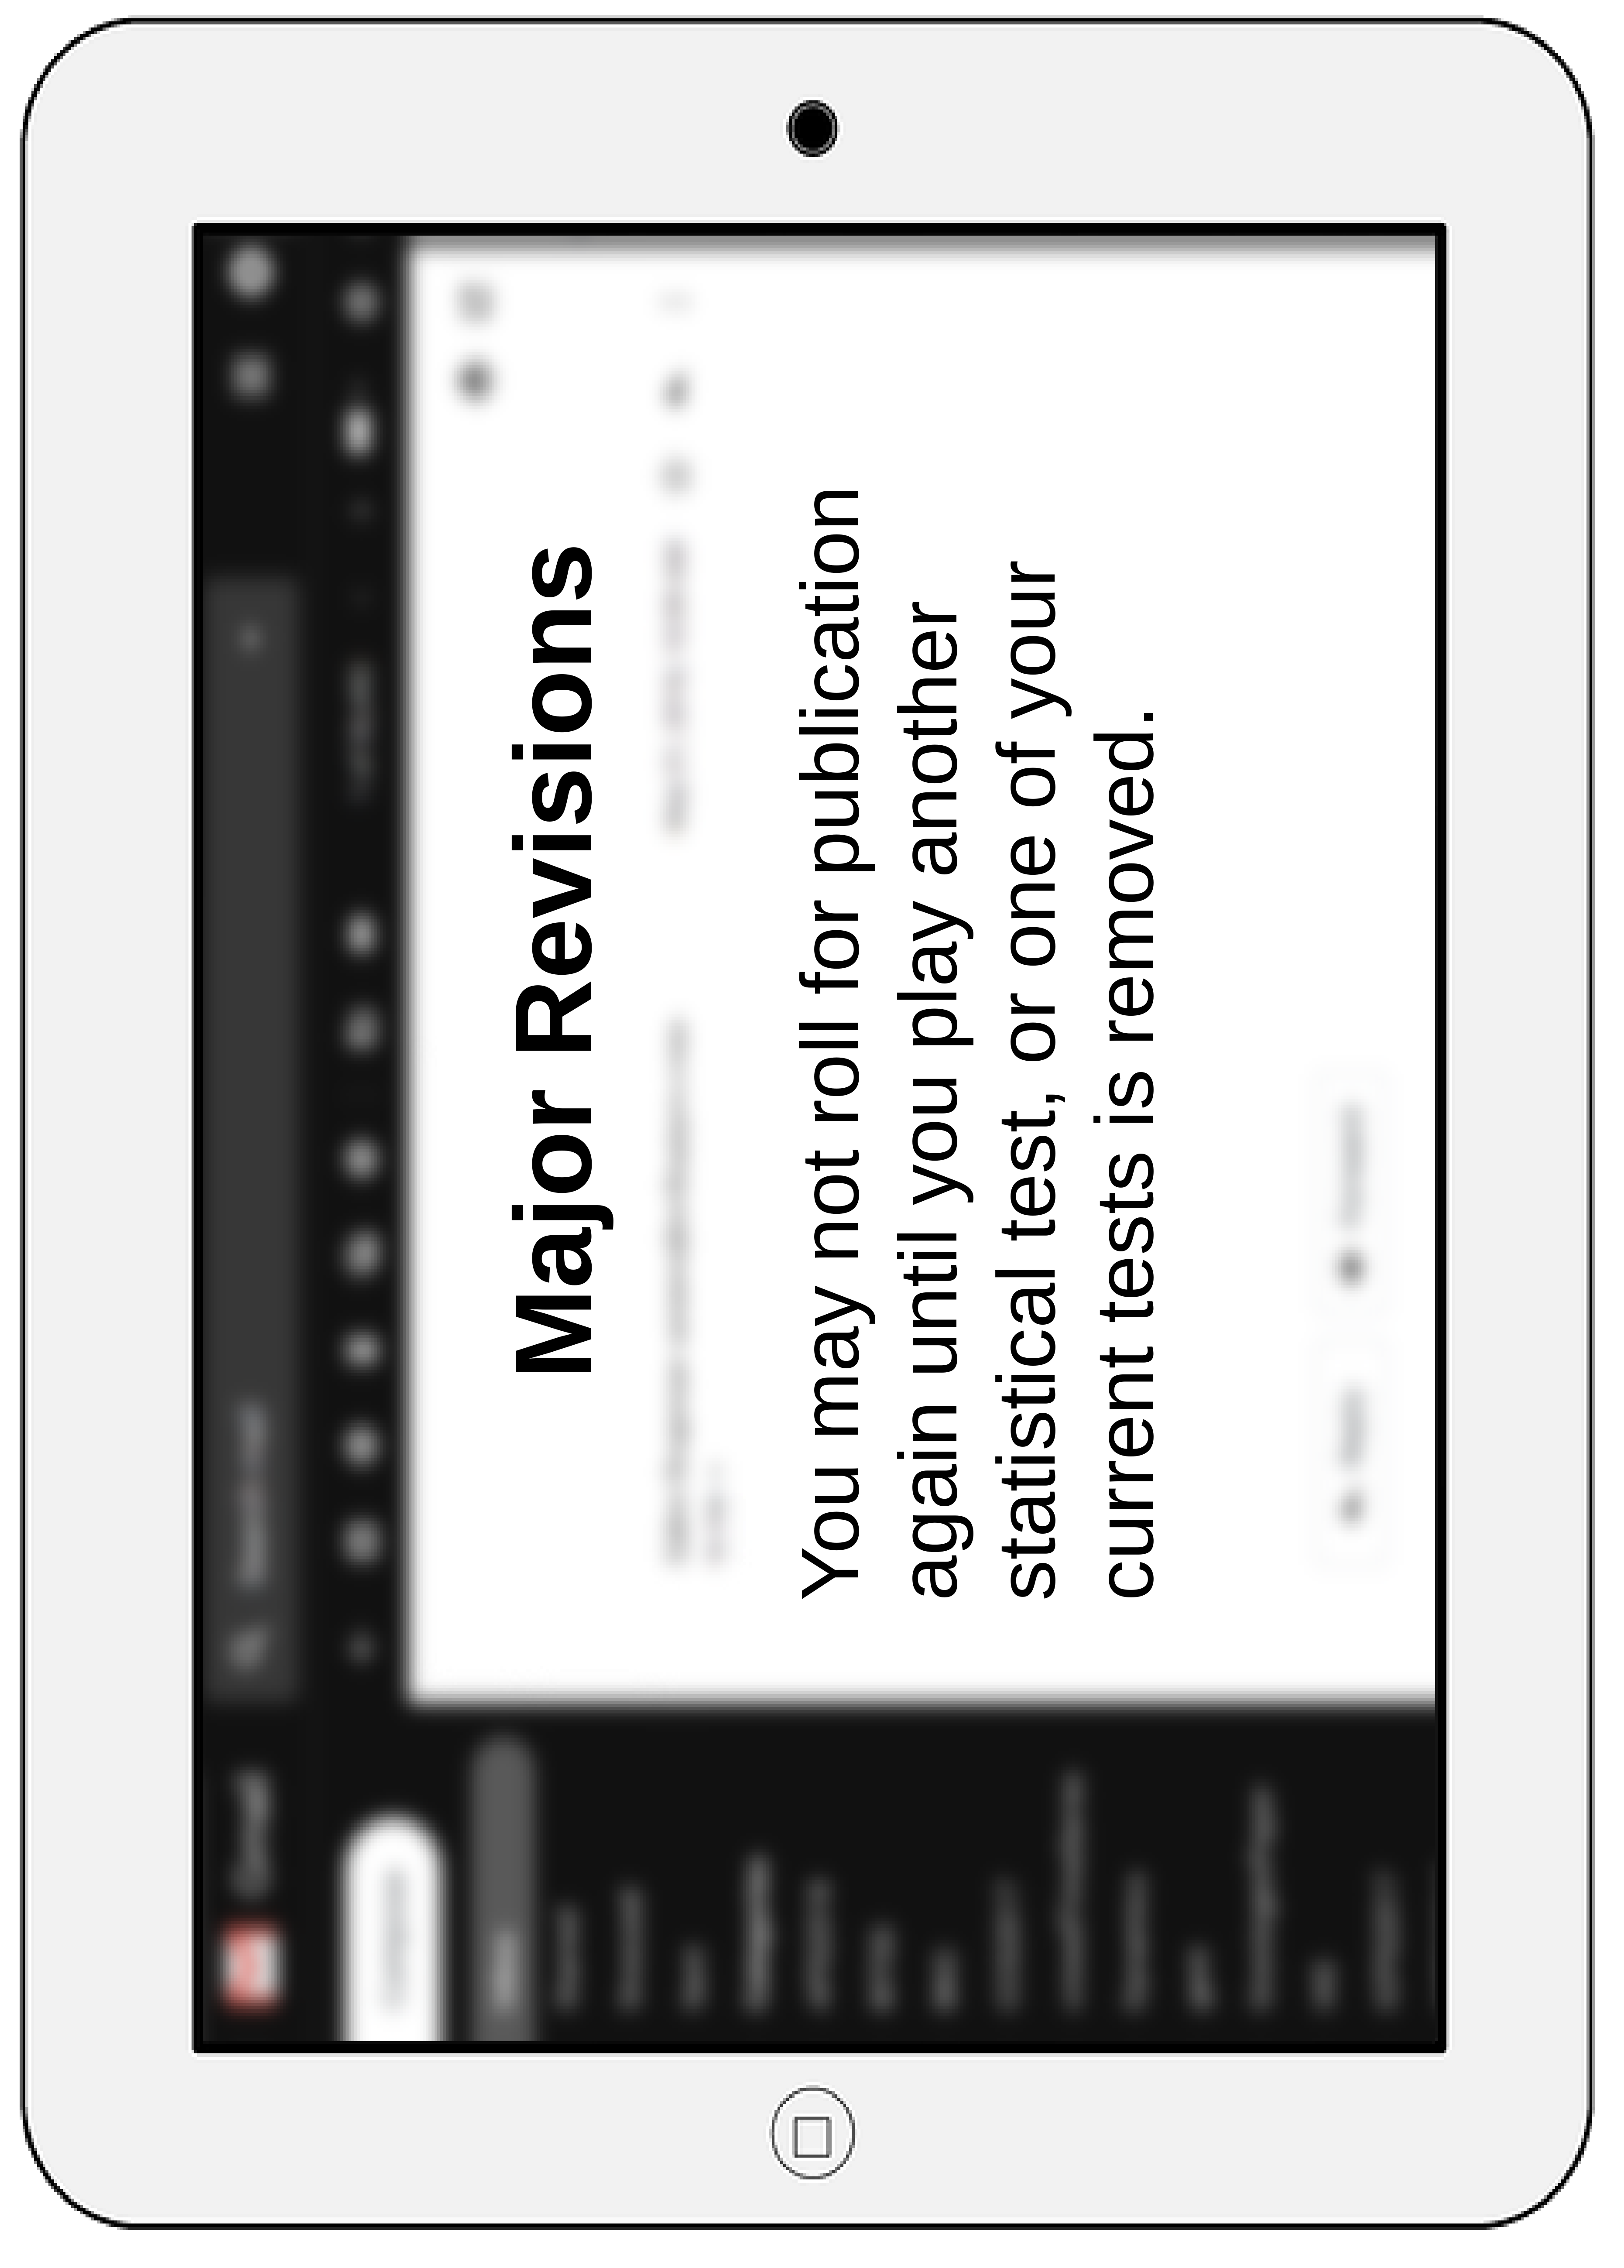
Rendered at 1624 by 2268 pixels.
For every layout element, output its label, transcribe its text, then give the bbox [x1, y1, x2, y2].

picture [0, 0, 1624, 2268]
text_box Major Revisions [479, 315, 616, 1608]
text_box You may not roll for publication again until you play another statistical test, or one of your current tests is removed. [773, 312, 1173, 1608]
